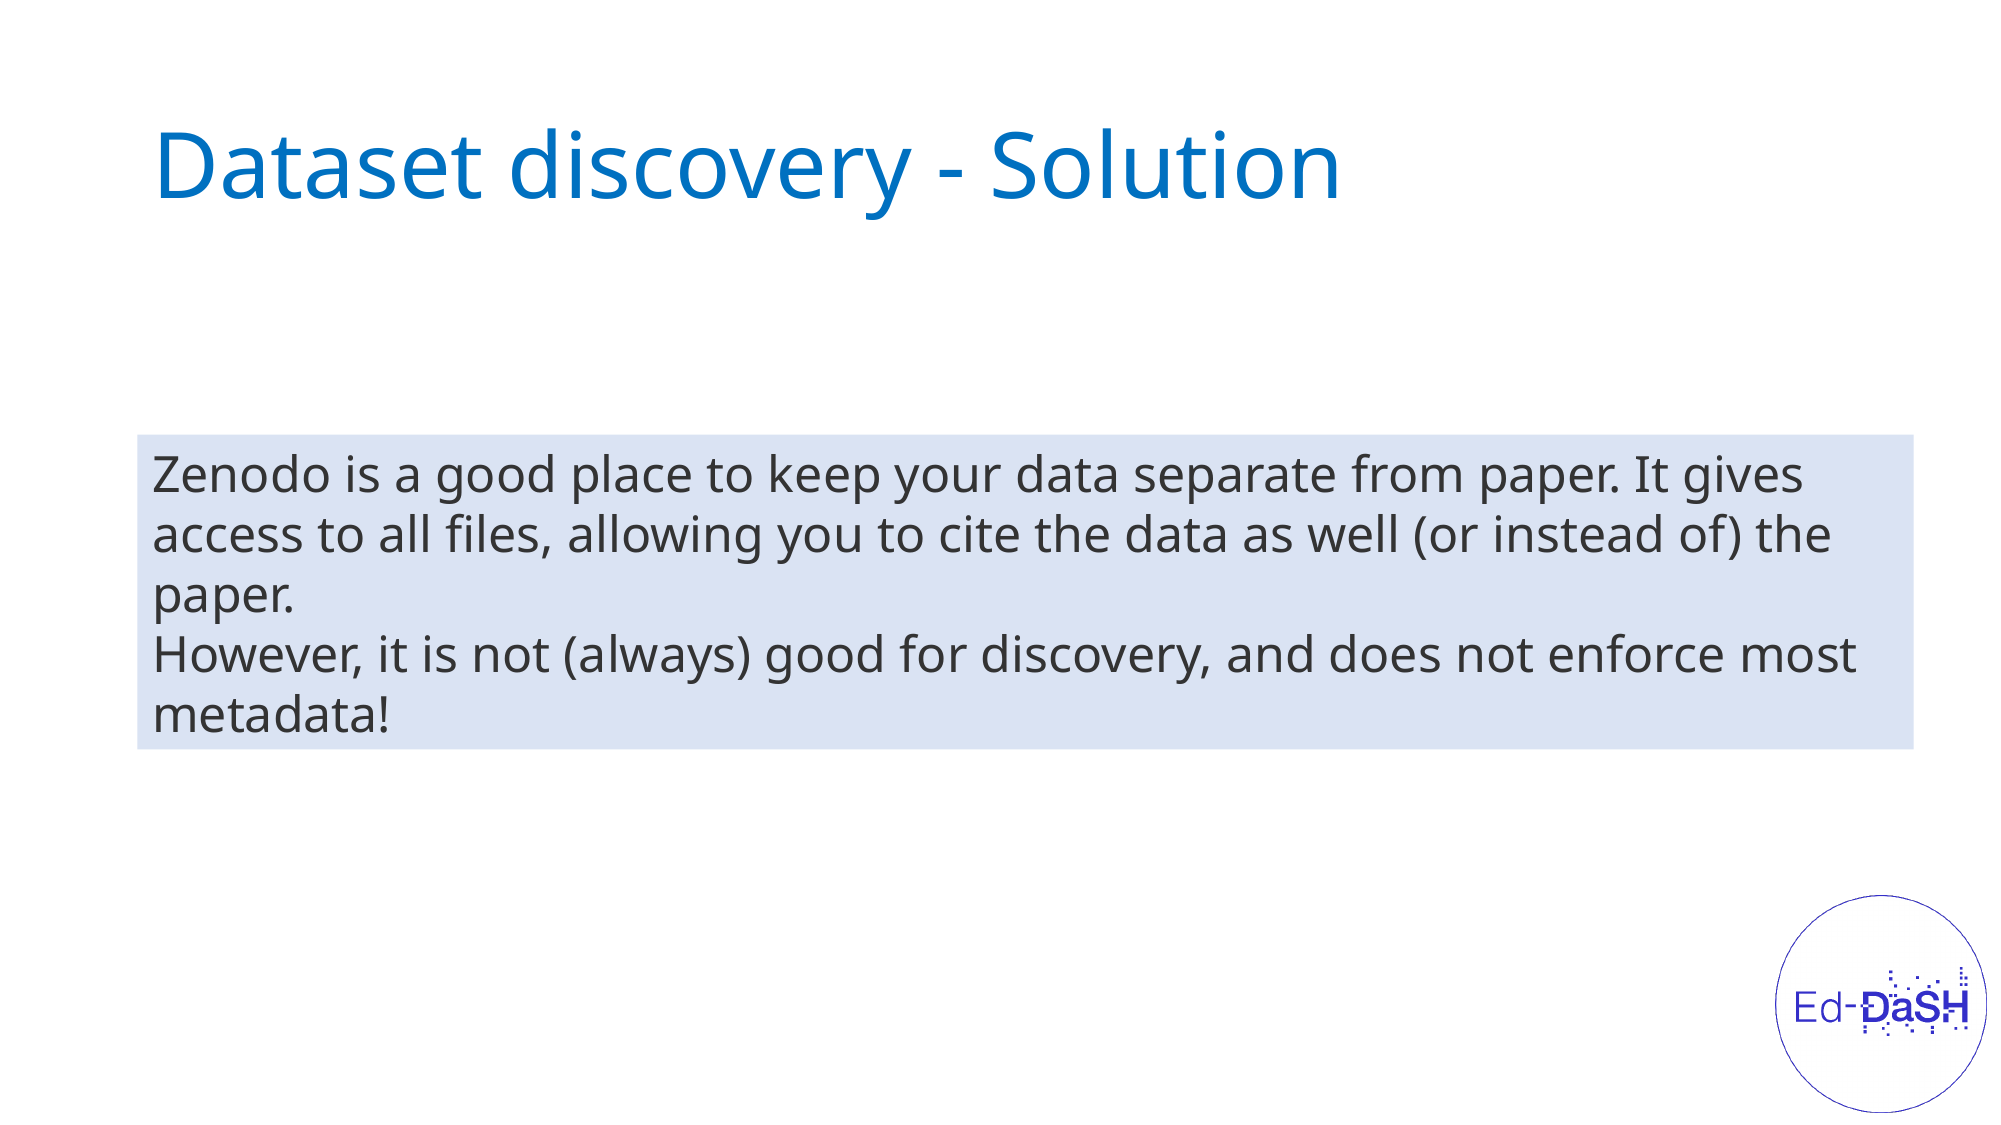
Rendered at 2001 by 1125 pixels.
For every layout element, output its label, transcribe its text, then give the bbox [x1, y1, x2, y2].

title Dataset discovery - Solution [137, 59, 1863, 278]
picture [1775, 895, 1987, 1113]
text_box Zenodo is a good place to keep your data separate from paper. It gives access to all files, allowing you to cite the data as well (or instead of) the paper. However, it is not (always) good for discovery, and does not enforce most metadata! [137, 434, 1914, 750]
